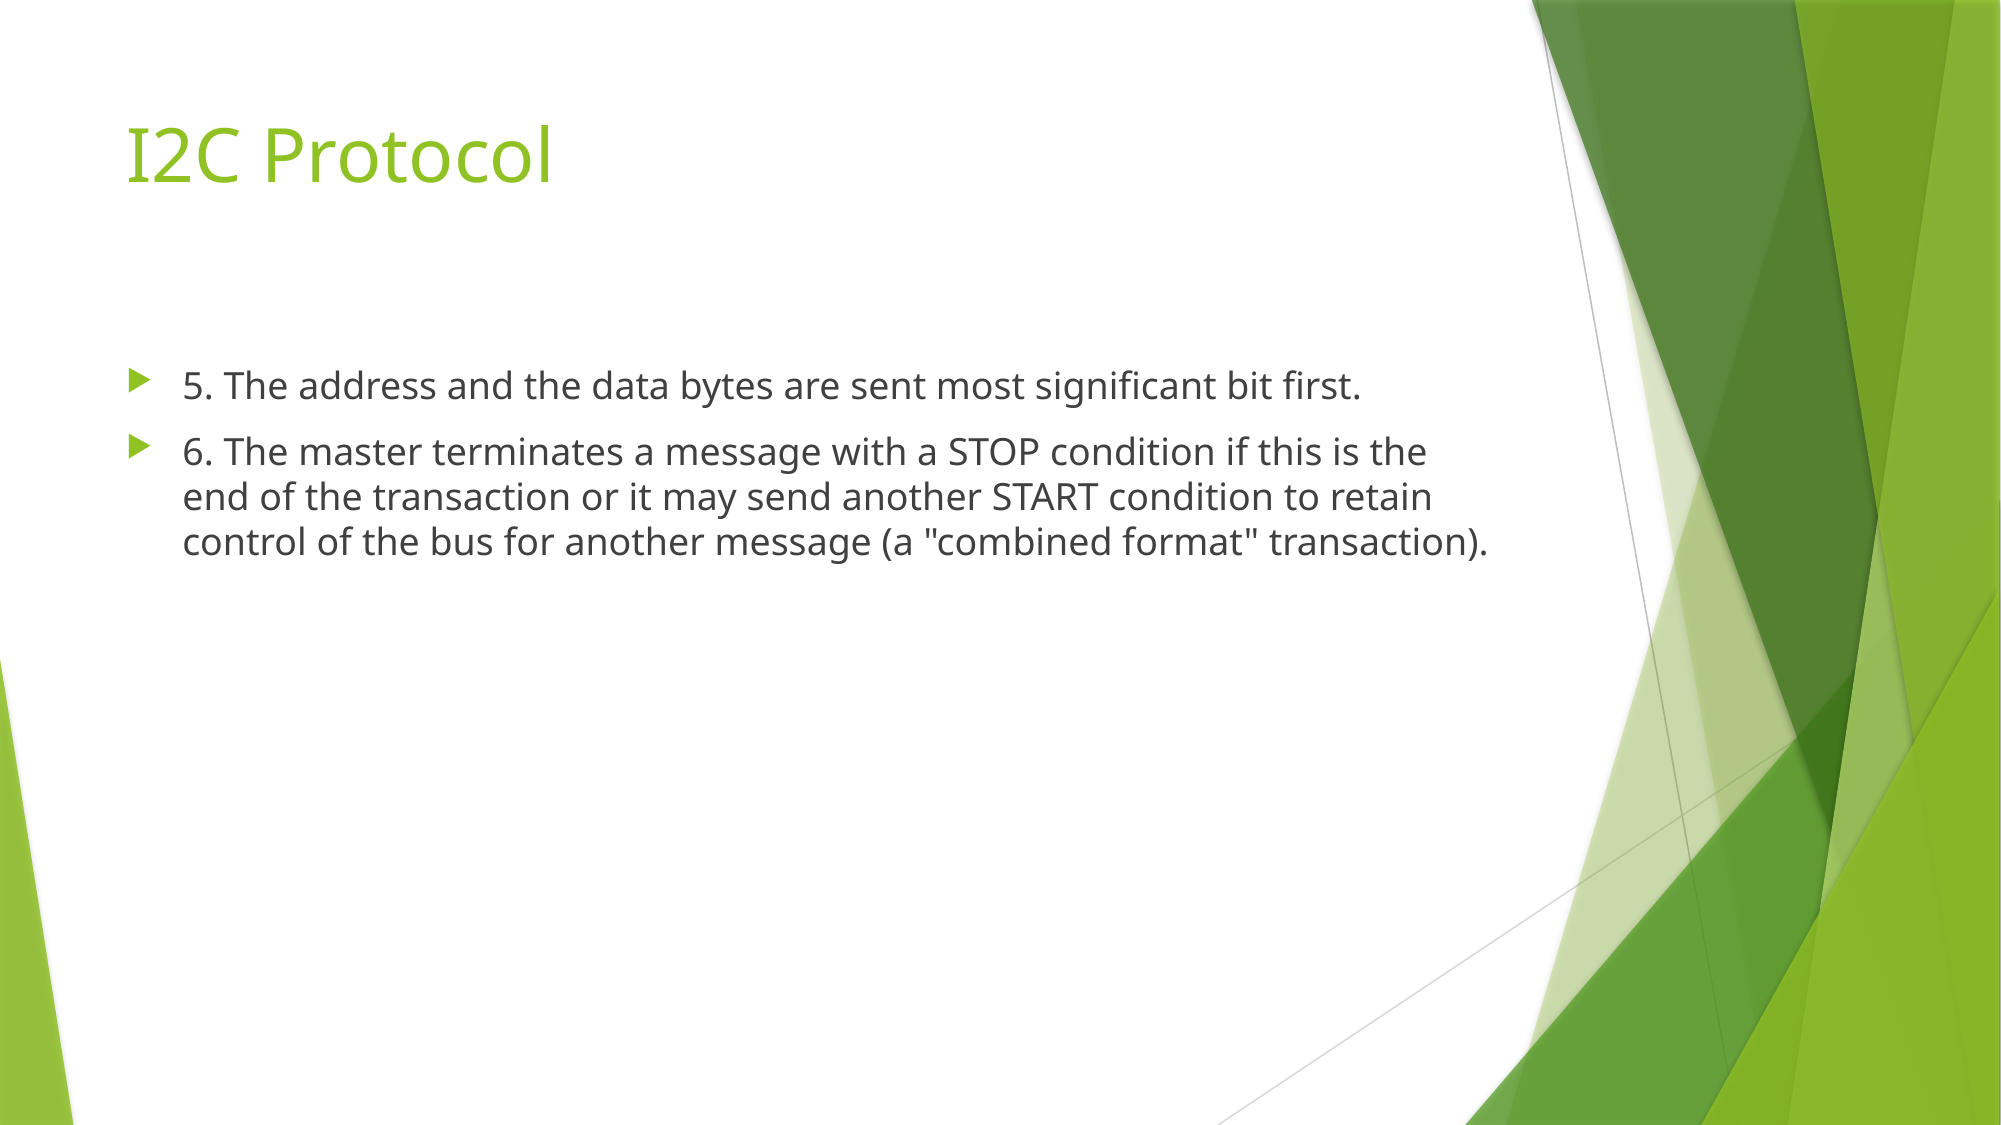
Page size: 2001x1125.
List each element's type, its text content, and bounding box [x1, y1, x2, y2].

title I2C Protocol [111, 99, 1522, 317]
list 5. The address and the data bytes are sent most significant bit first. 6. The master terminates a message with a STOP condition if this is the end of the transaction or it may send another START condition to retain control of the bus for another message (a "combined format" transaction). [111, 354, 1522, 992]
